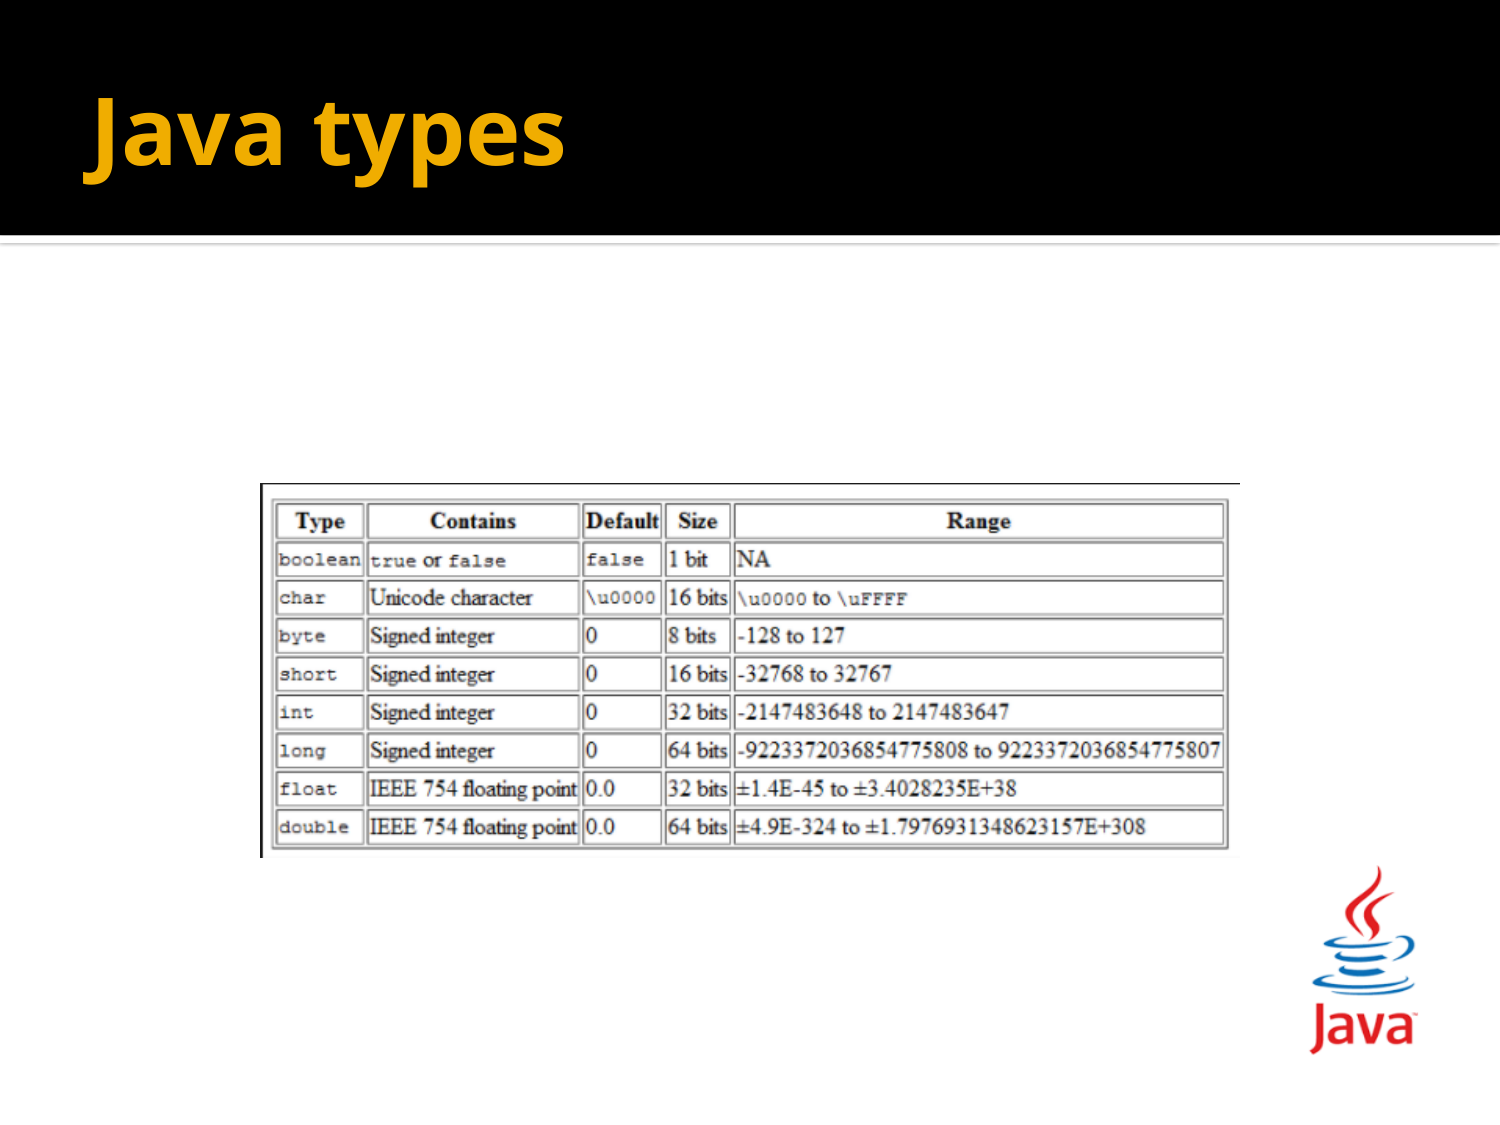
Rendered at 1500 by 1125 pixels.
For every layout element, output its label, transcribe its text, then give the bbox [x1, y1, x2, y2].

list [260, 483, 1240, 858]
title Java types [75, 25, 1425, 231]
picture [1269, 857, 1457, 1070]
